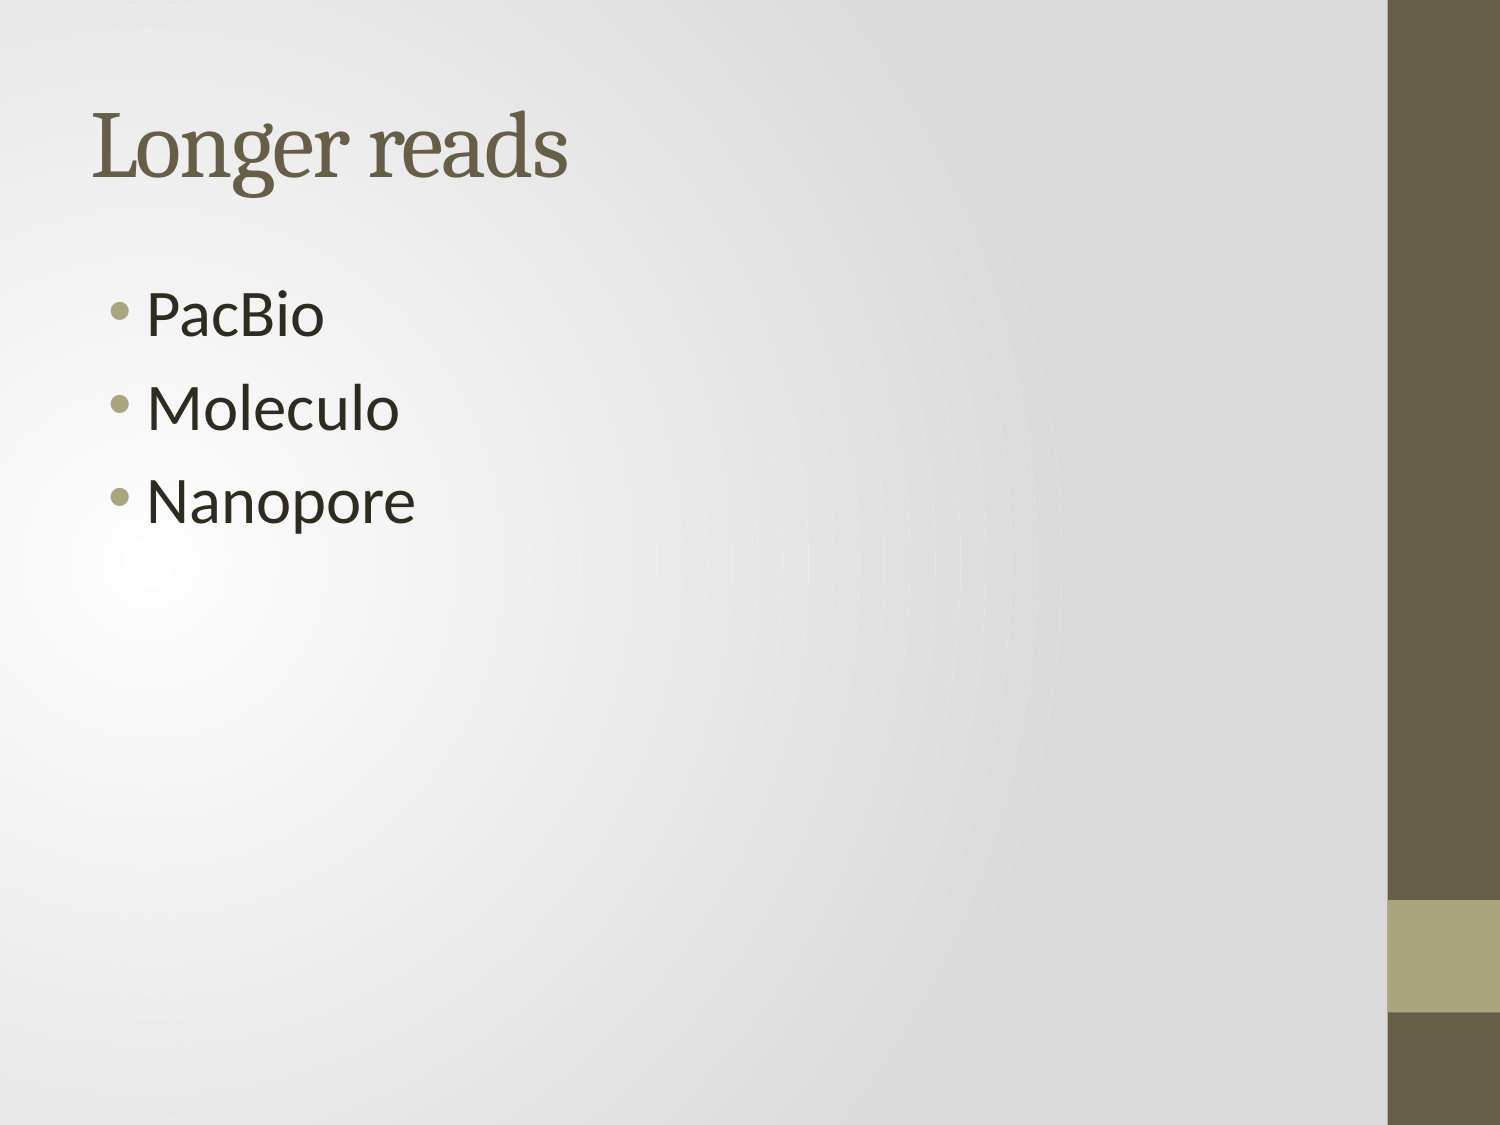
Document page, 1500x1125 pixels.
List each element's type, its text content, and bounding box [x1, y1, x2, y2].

title Longer reads [75, 45, 1325, 233]
list PacBio Moleculo Nanopore [75, 262, 1325, 1050]
